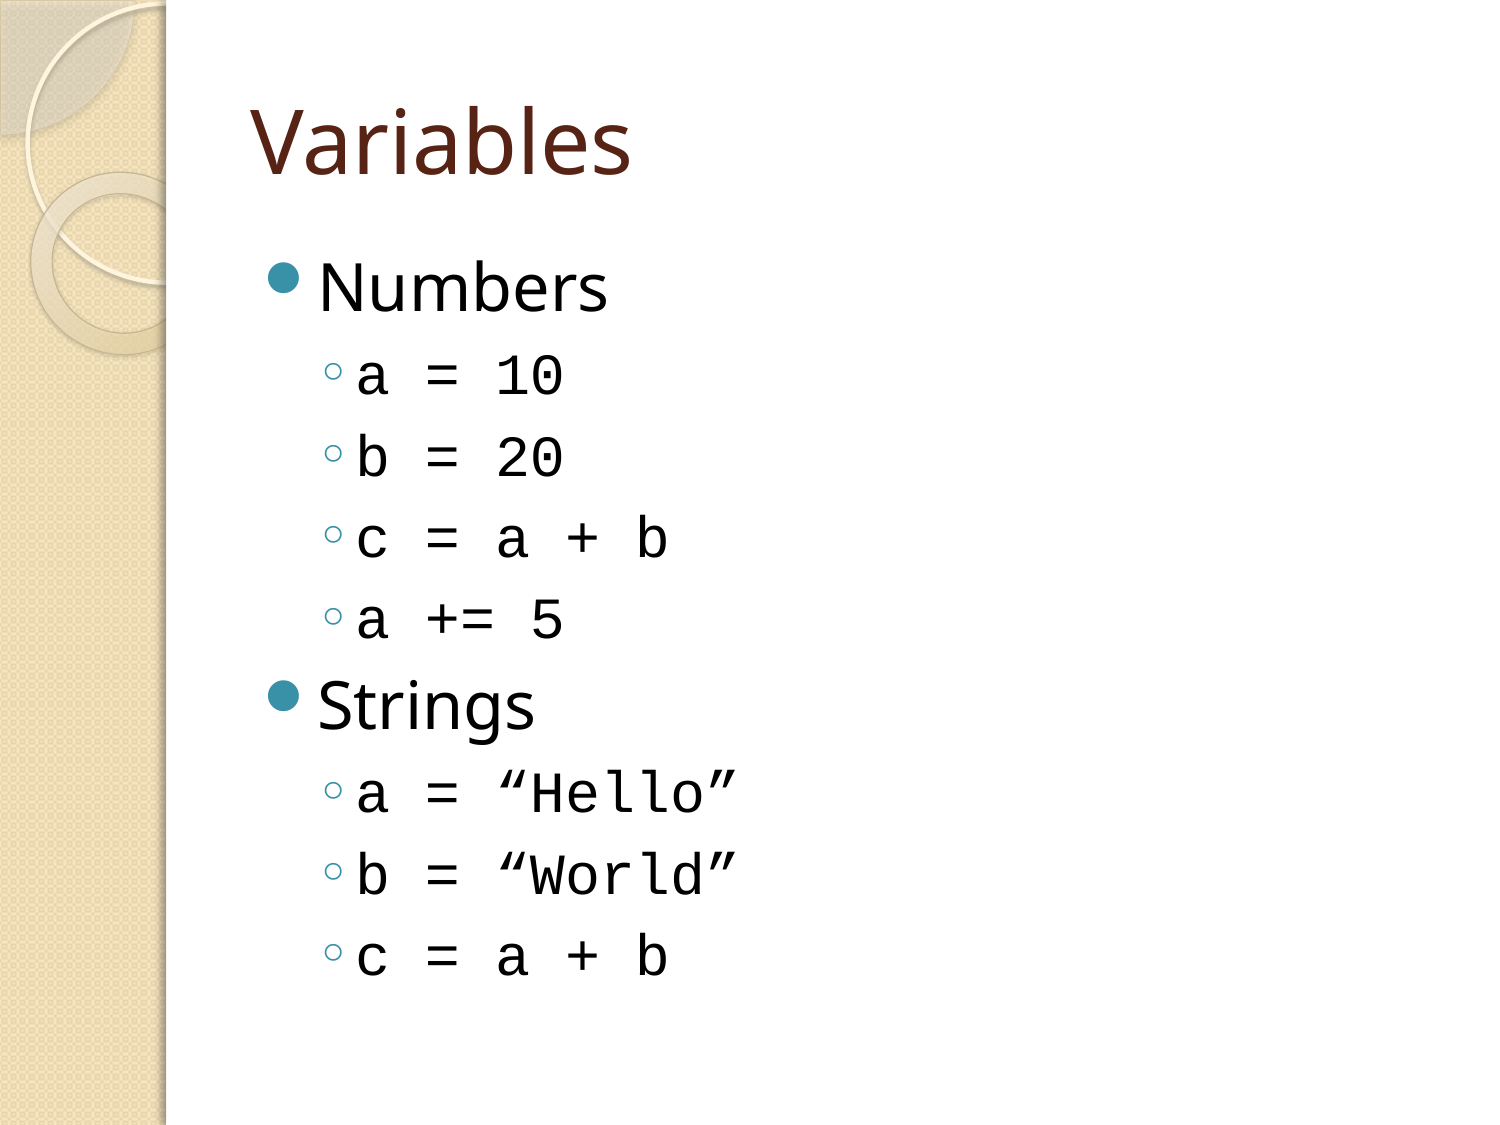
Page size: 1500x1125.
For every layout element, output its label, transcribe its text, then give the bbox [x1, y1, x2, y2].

title Variables [235, 45, 1466, 233]
list Numbers a = 10 b = 20 c = a + b a += 5 Strings a = “Hello” b = “World” c = a + b [235, 237, 1466, 1025]
